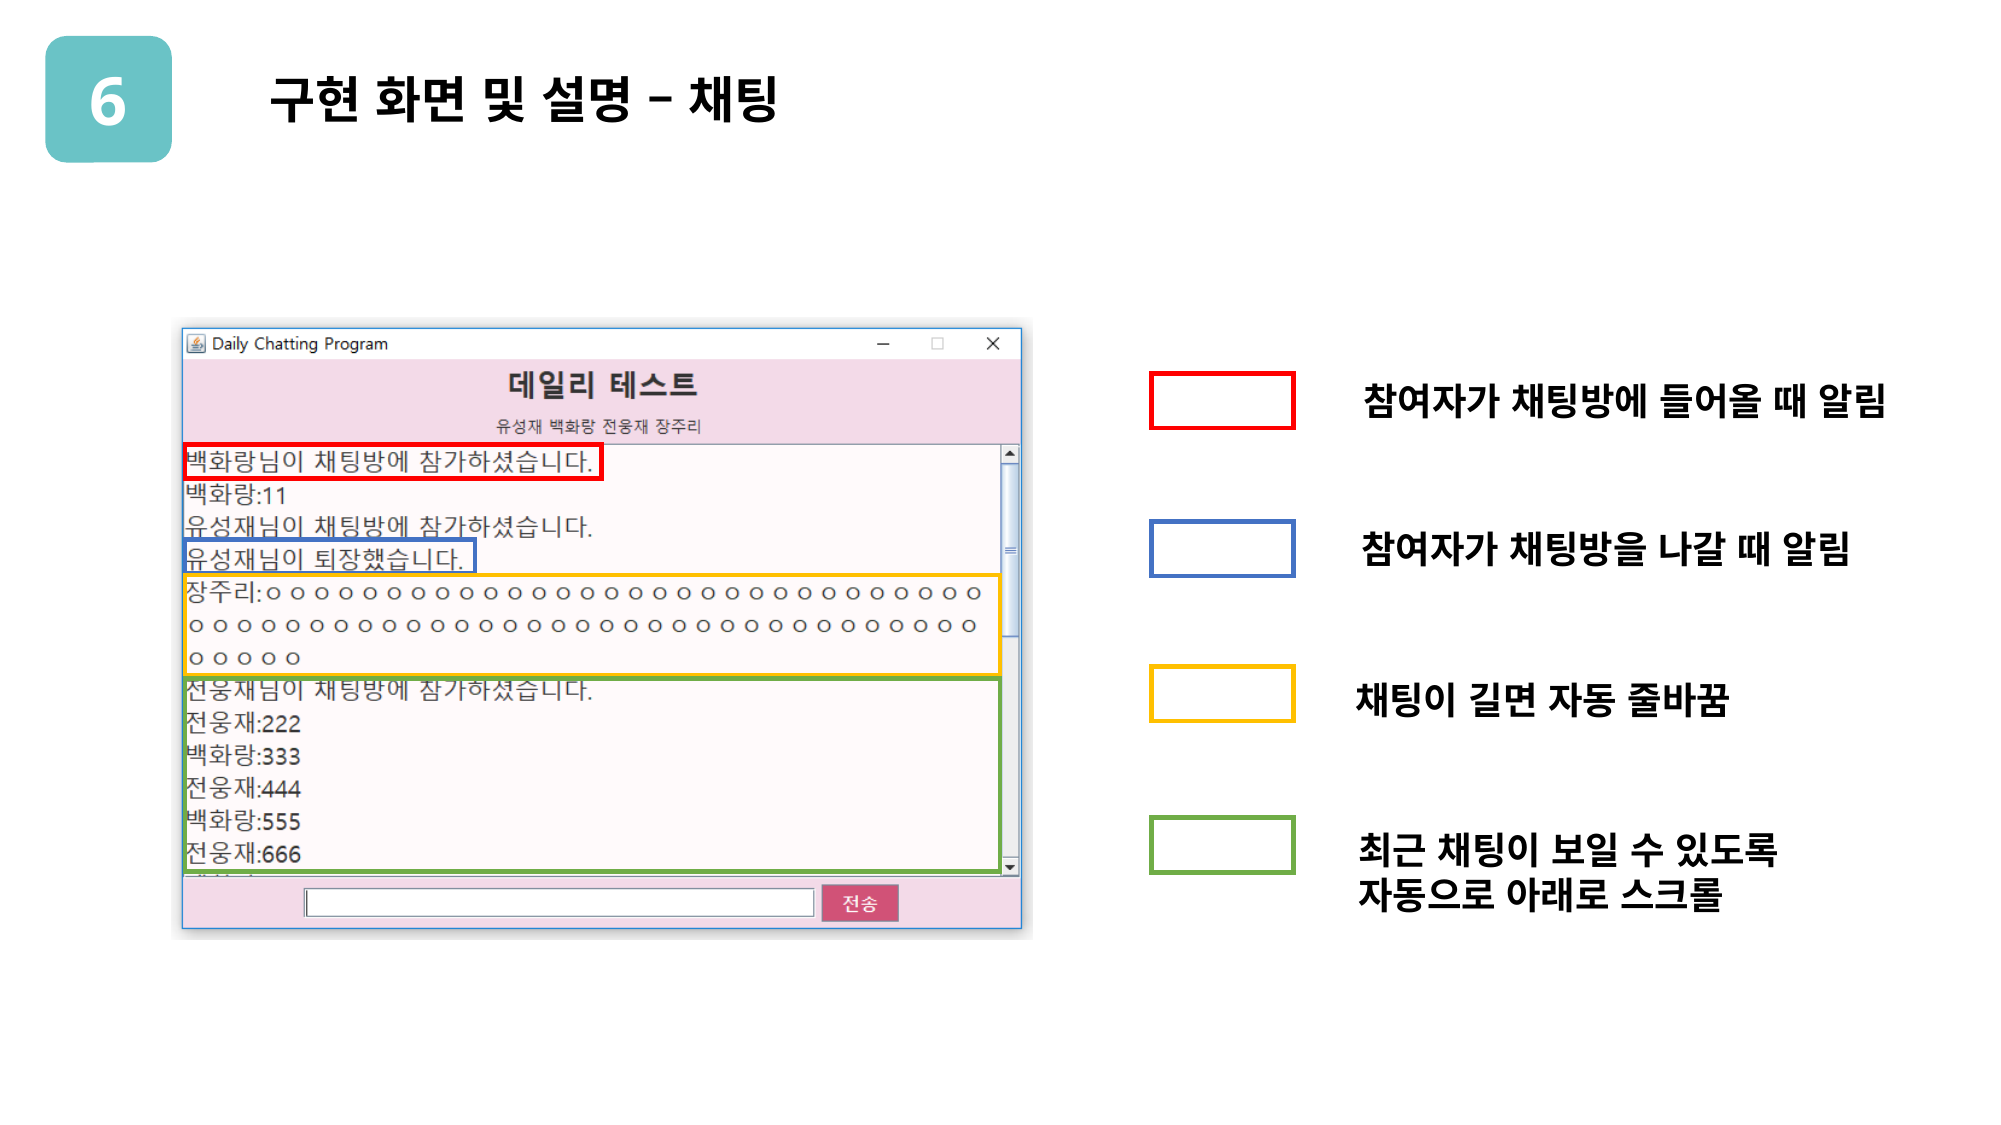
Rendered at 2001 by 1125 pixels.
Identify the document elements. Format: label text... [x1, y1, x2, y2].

text_box 구현 화면 및 설명 – 채팅 [254, 61, 796, 137]
picture [171, 317, 1033, 940]
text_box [185, 518, 1895, 579]
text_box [185, 678, 1820, 926]
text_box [185, 574, 1768, 678]
text_box 6 [44, 34, 173, 164]
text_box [185, 370, 1933, 479]
